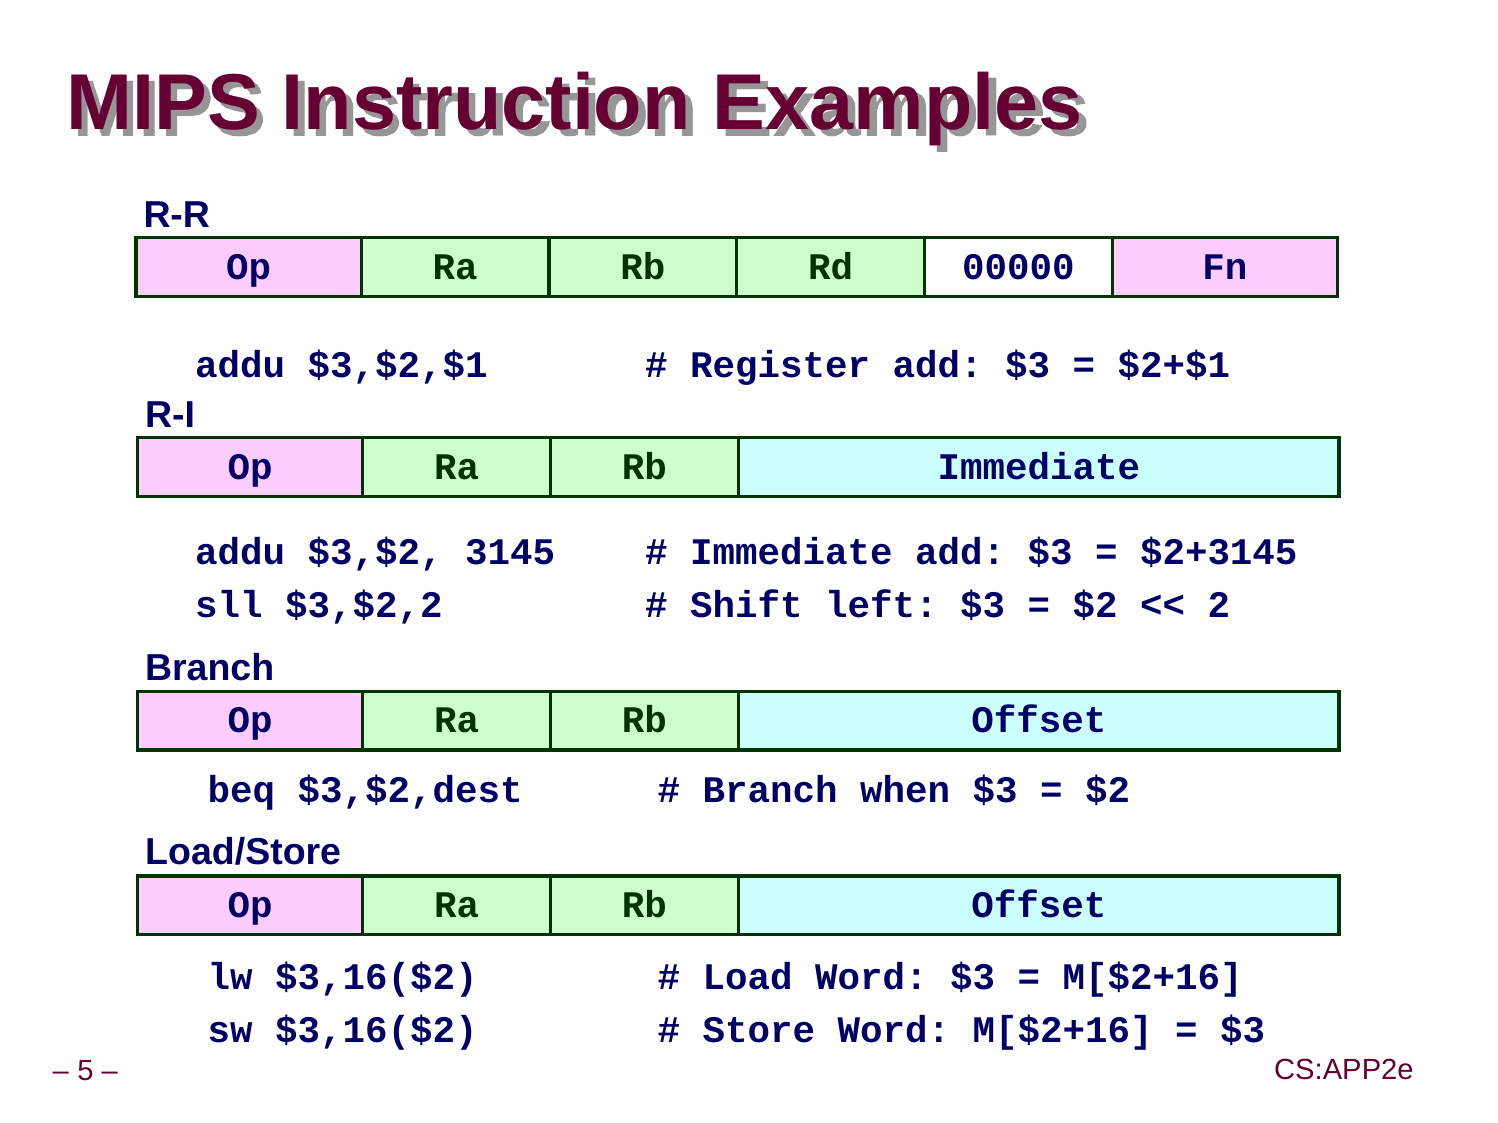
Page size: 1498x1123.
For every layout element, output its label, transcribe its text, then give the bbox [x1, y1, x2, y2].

title MIPS Instruction Examples [66, 40, 1495, 169]
text_box lw $3,16($2) # Load Word: $3 = M[$2+16] sw $3,16($2) # Store Word: M[$2+16] = $3 [200, 949, 1363, 1059]
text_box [135, 187, 1338, 297]
text_box Branch [137, 640, 375, 690]
text_box Load/Store [137, 824, 375, 875]
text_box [137, 690, 1340, 751]
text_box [137, 875, 1340, 936]
text_box beq $3,$2,dest # Branch when $3 = $2 [200, 762, 1363, 818]
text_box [137, 387, 1340, 497]
text_box addu $3,$2,$1 # Register add: $3 = $2+$1 [187, 337, 1363, 393]
text_box addu $3,$2, 3145 # Immediate add: $3 = $2+3145 sll $3,$2,2 # Shift left: $3 = $2 << 2 [187, 524, 1350, 634]
